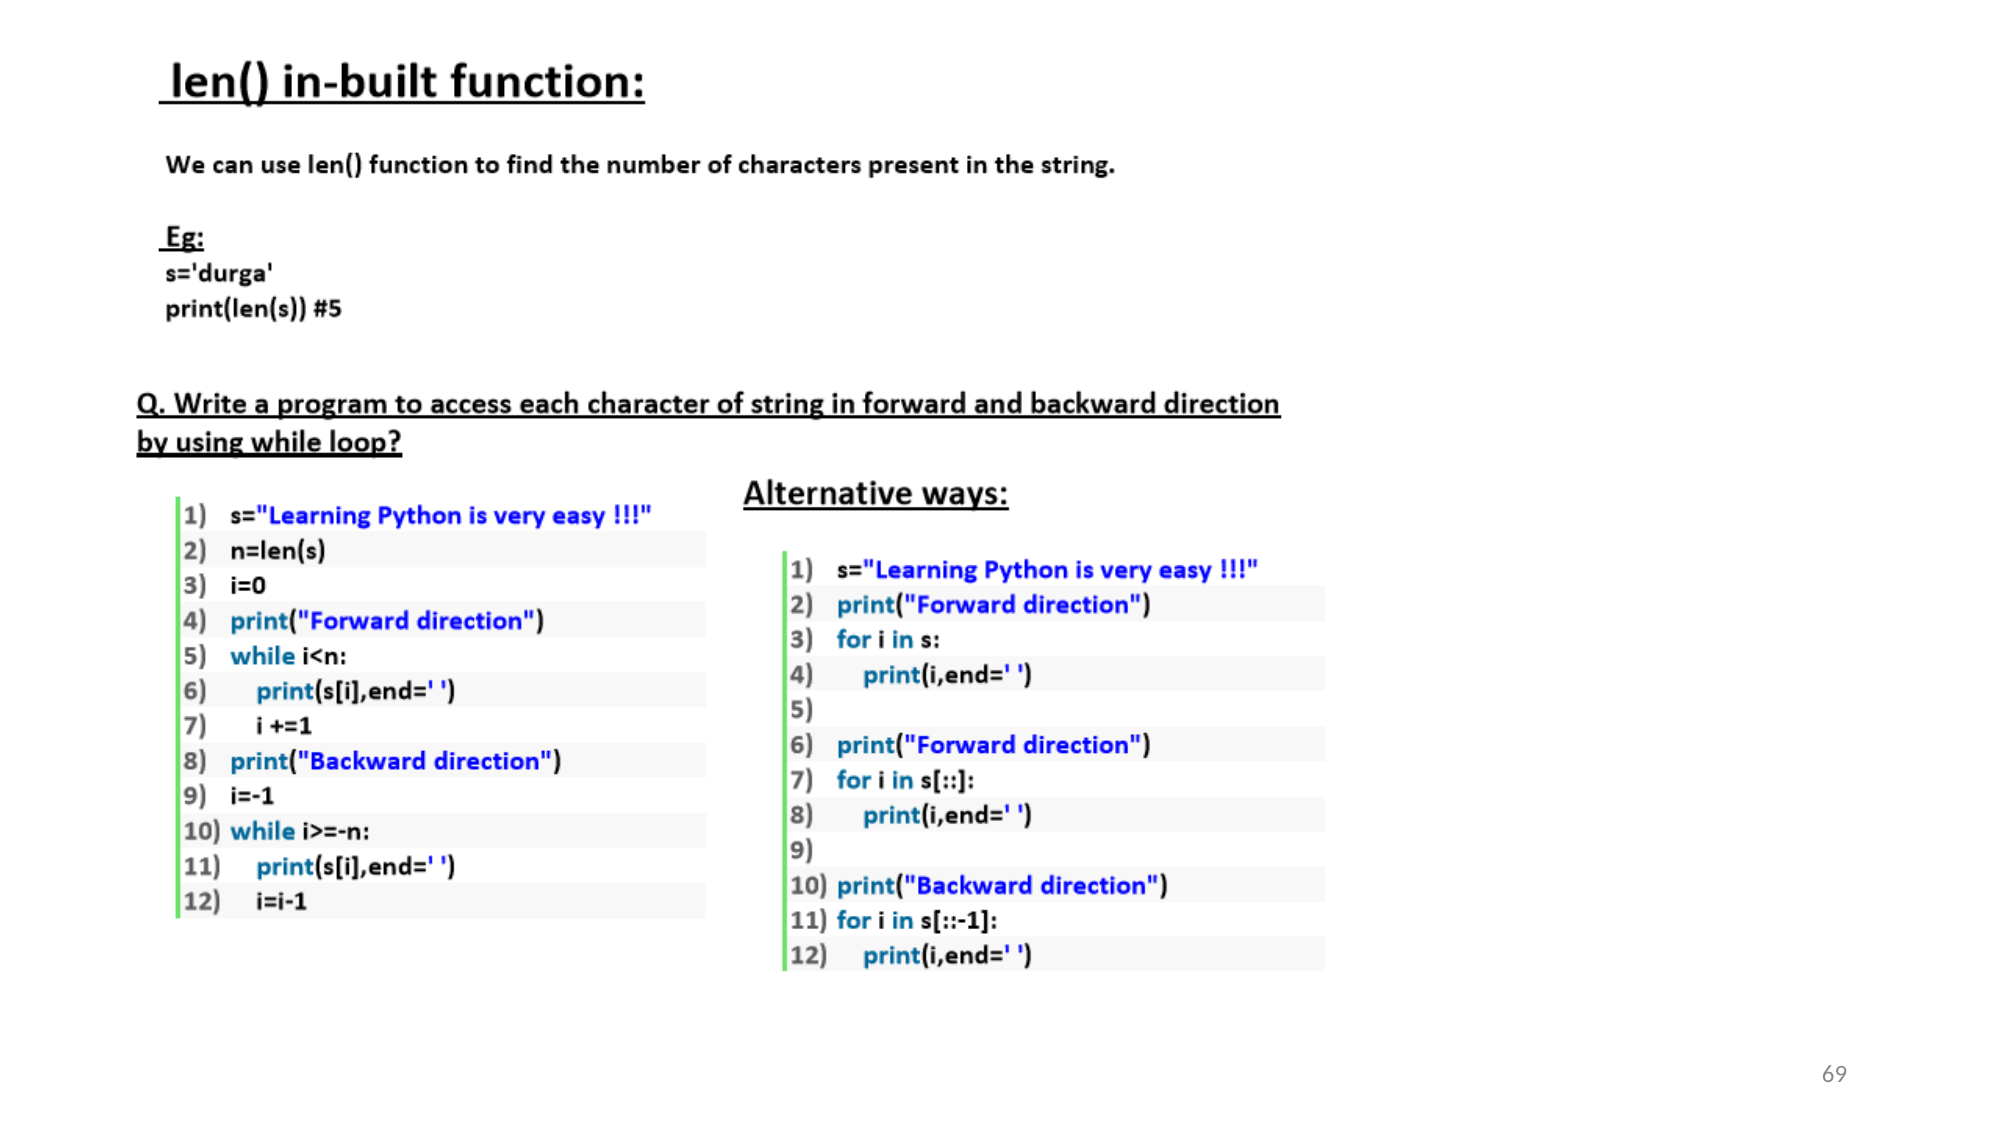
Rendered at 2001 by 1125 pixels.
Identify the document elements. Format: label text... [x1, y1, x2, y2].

picture [93, 381, 1326, 998]
slide_number ‹#› [1412, 1042, 1863, 1103]
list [98, 59, 1246, 364]
